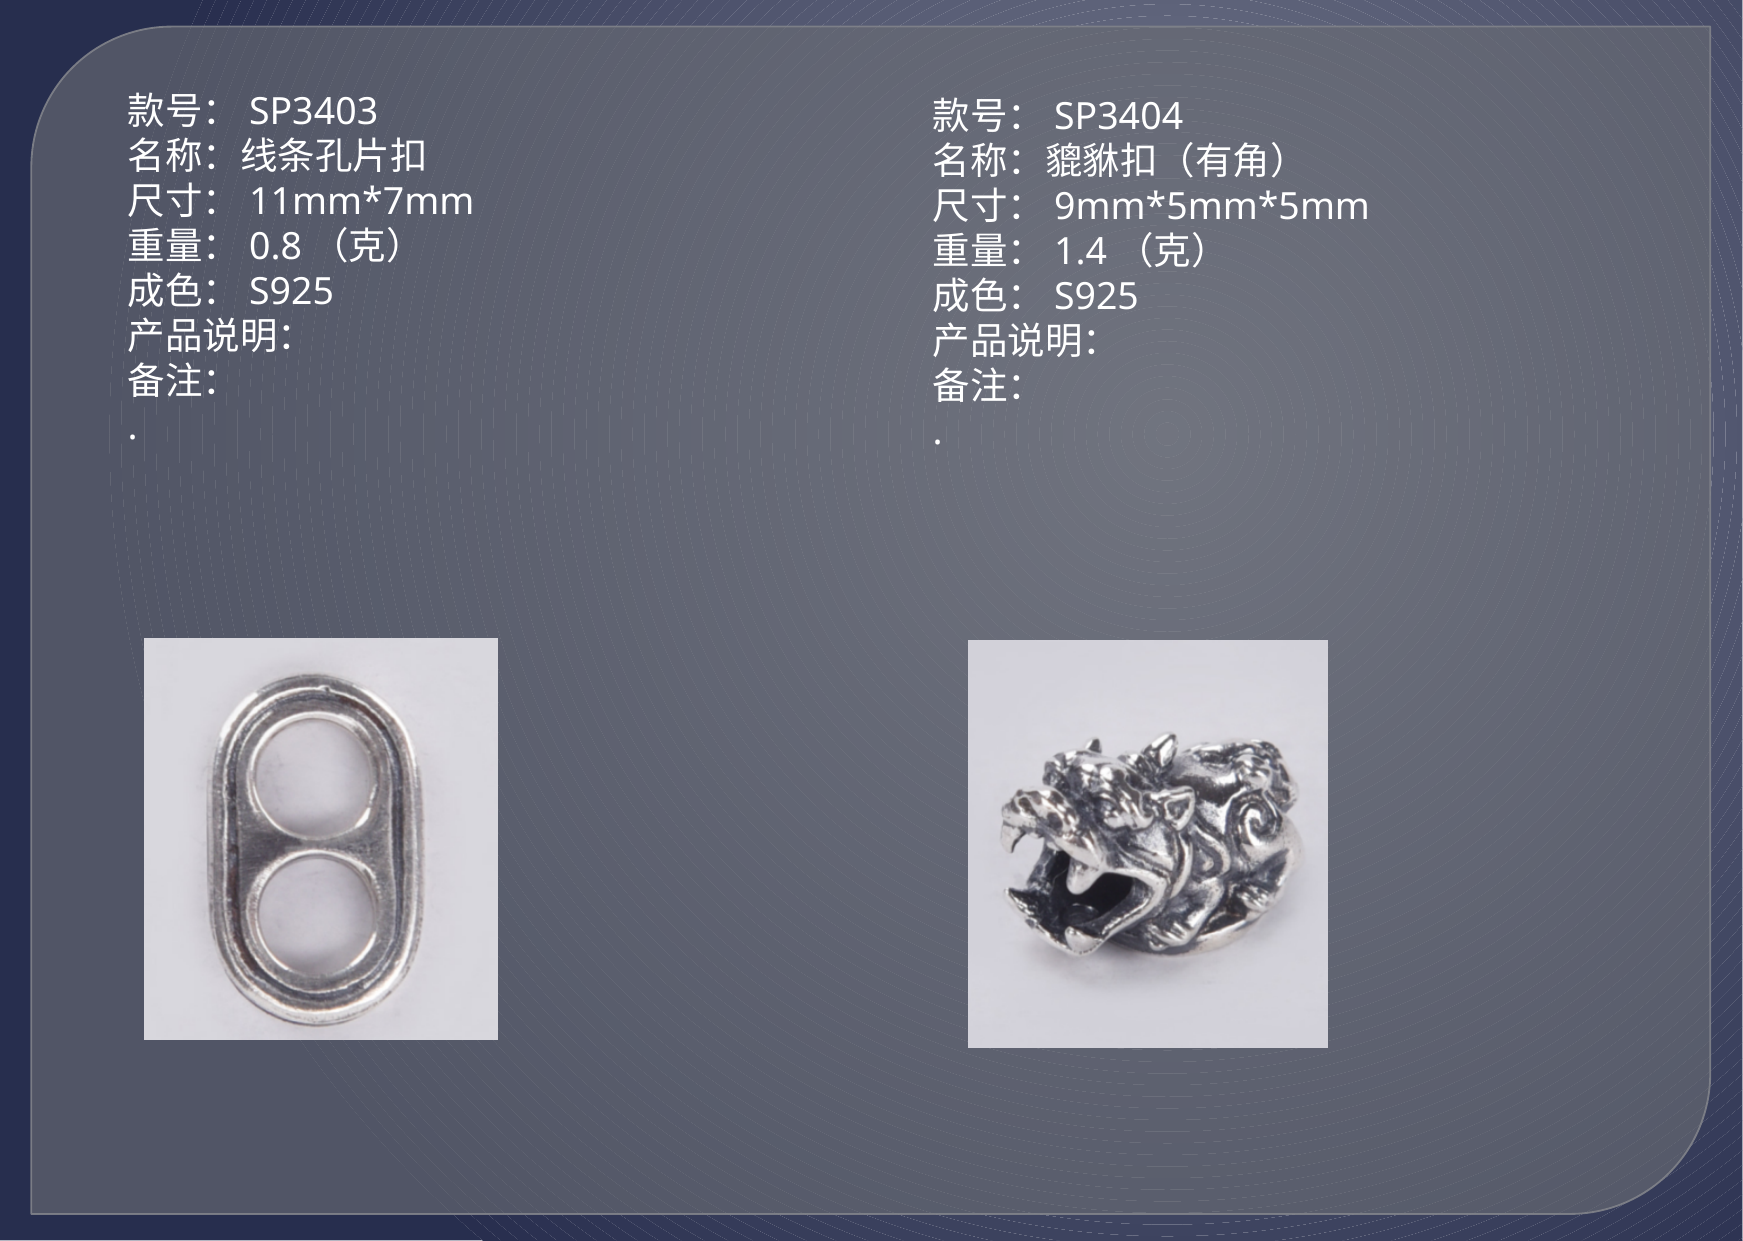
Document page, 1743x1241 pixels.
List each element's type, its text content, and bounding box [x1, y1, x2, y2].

picture [144, 638, 498, 1041]
text_box 款号：SP3403 名称：线条孔片扣 尺寸：11mm*7mm 重量：0.8（克） 成色：S925 产品说明： 备注： . [112, 79, 632, 455]
picture [968, 640, 1328, 1049]
text_box 款号：SP3404 名称：貔貅扣（有角） 尺寸：9mm*5mm*5mm 重量：1.4（克） 成色：S925 产品说明： 备注： . [918, 84, 1437, 460]
